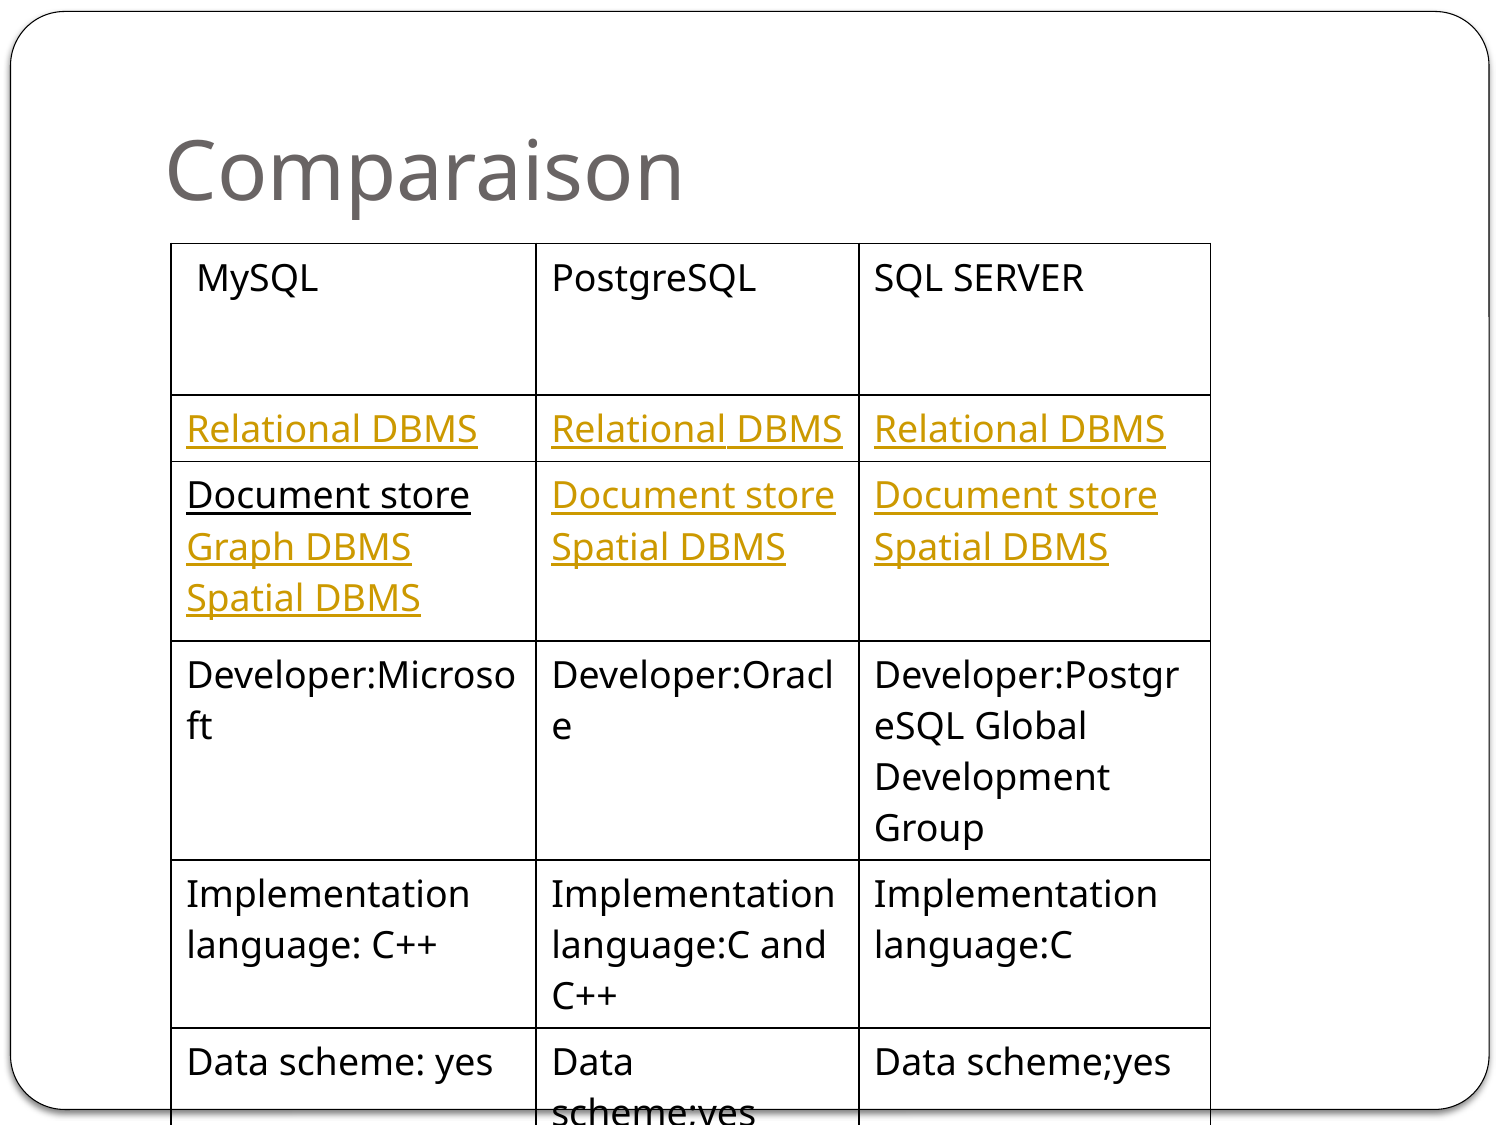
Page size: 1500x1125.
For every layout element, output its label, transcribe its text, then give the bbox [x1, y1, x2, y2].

table_cell Developer:Oracle [537, 642, 858, 859]
table_header PostgreSQL [537, 244, 858, 394]
table_cell Implementation language:C and C++ [537, 861, 858, 1027]
table_cell Developer:Microsoft [172, 642, 535, 859]
table_cell Data scheme;yes [537, 1029, 858, 1125]
table_cell Relational DBMS [172, 396, 535, 461]
table_cell Implementation language: C++ [172, 861, 535, 1027]
table_cell Document store Spatial DBMS [537, 462, 858, 640]
title Comparaison [150, 45, 1425, 233]
table_cell Relational DBMS [860, 396, 1210, 461]
table_cell Data scheme: yes [172, 1029, 535, 1125]
table_cell Data scheme;yes [860, 1029, 1210, 1125]
table_cell Document store Spatial DBMS [860, 462, 1210, 640]
table_header SQL SERVER [860, 244, 1210, 394]
table_cell Developer:PostgreSQL Global Development Group [860, 642, 1210, 859]
table_cell Implementation language:C [860, 861, 1210, 1027]
table_cell Document store Graph DBMS Spatial DBMS [172, 462, 535, 640]
table_cell Relational DBMS [537, 396, 858, 461]
table_header MySQL [172, 244, 535, 394]
